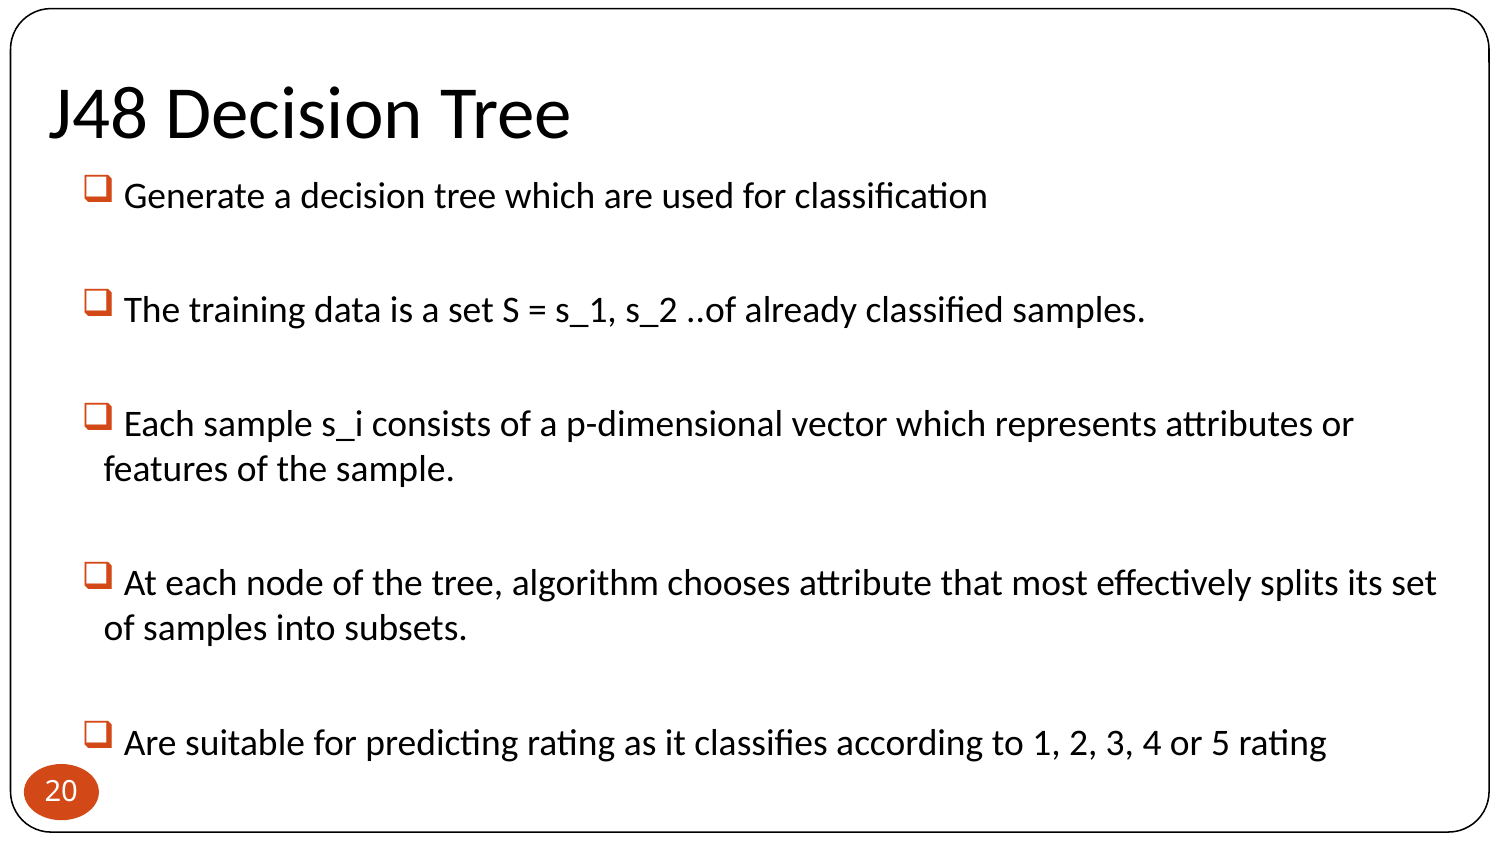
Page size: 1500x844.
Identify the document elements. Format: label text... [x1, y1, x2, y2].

slide_number 20 [23, 767, 97, 821]
list Generate a decision tree which are used for classification The training data is a set S = s_1, s_2 ..of already classified samples. Each sample s_i consists of a p-dimensional vector which represents attributes or features of the sample. At each node of the tree, algorithm chooses attribute that most effectively splits its set of samples into subsets. Are suitable for predicting rating as it classifies according to 1, 2, 3, 4 or 5 rating [43, 155, 1456, 802]
title J48 Decision Tree [33, 28, 1309, 169]
